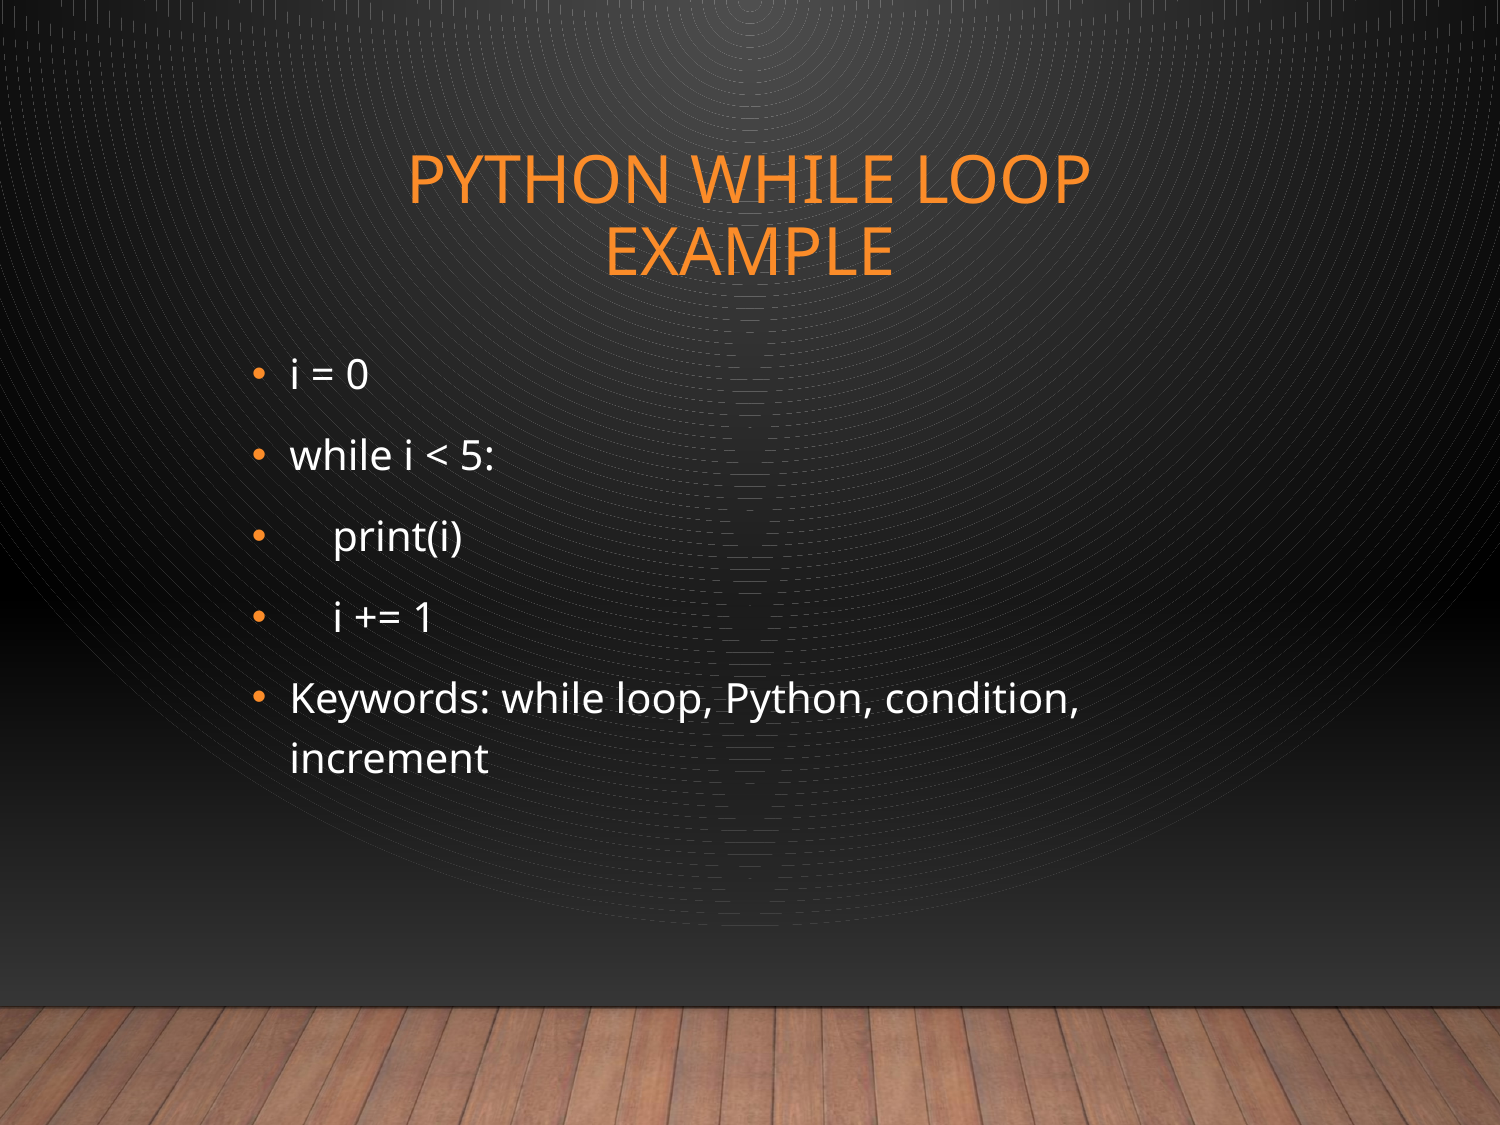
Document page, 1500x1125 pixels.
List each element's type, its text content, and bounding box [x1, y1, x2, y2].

title Python While Loop Example [236, 131, 1263, 305]
list i = 0 while i < 5: print(i) i += 1 Keywords: while loop, Python, condition, increment [236, 330, 1263, 897]
picture [0, 1006, 1500, 1125]
